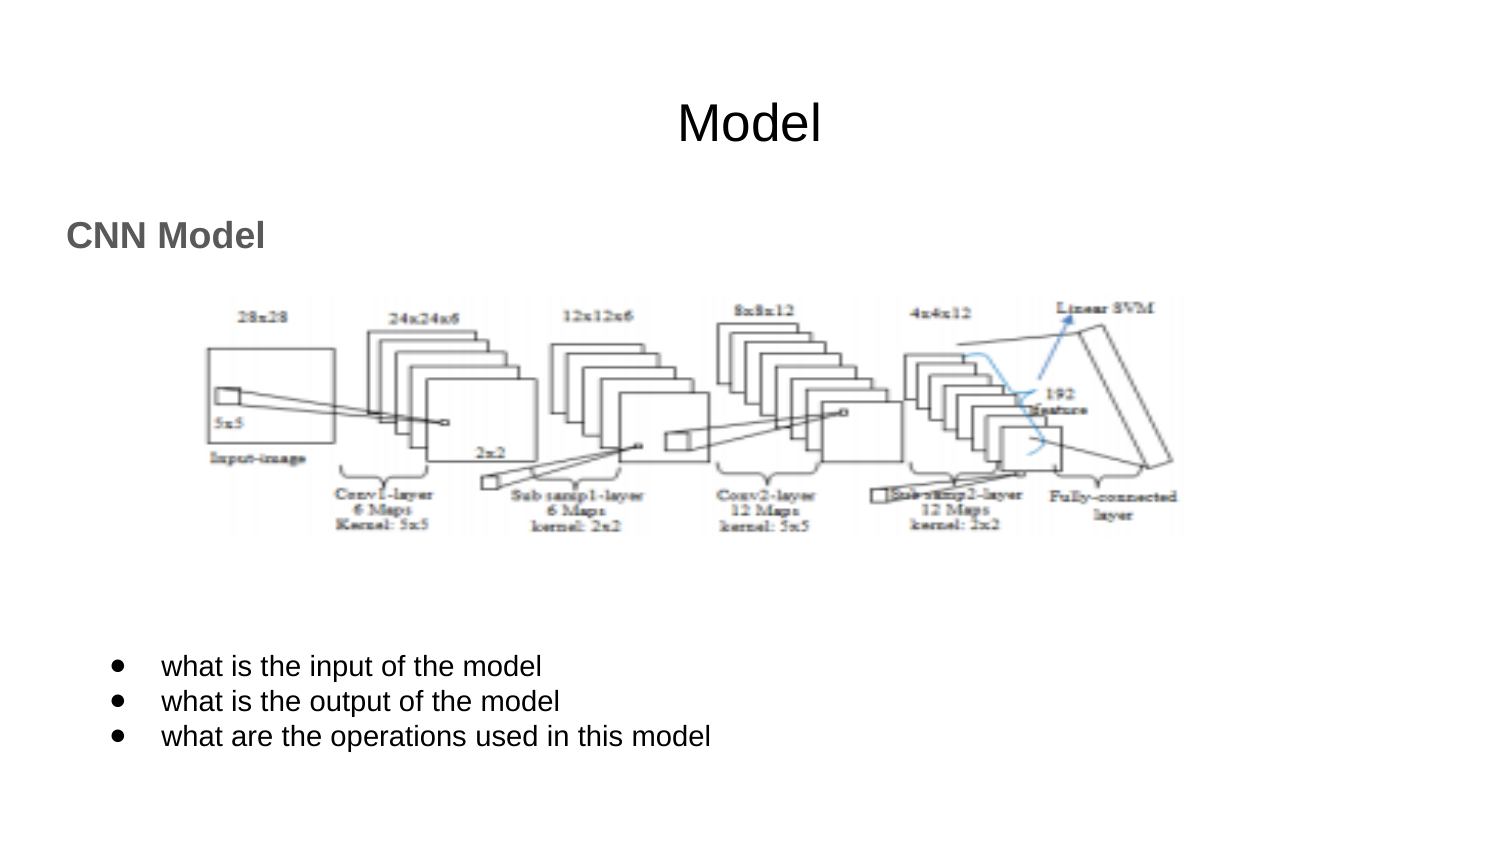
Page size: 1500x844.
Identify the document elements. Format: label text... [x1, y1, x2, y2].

title Model [51, 72, 1449, 167]
picture [184, 291, 1245, 553]
list CNN Model [51, 189, 1449, 612]
text_box what is the input of the model what is the output of the model what are the operations used in this model [71, 632, 1387, 768]
